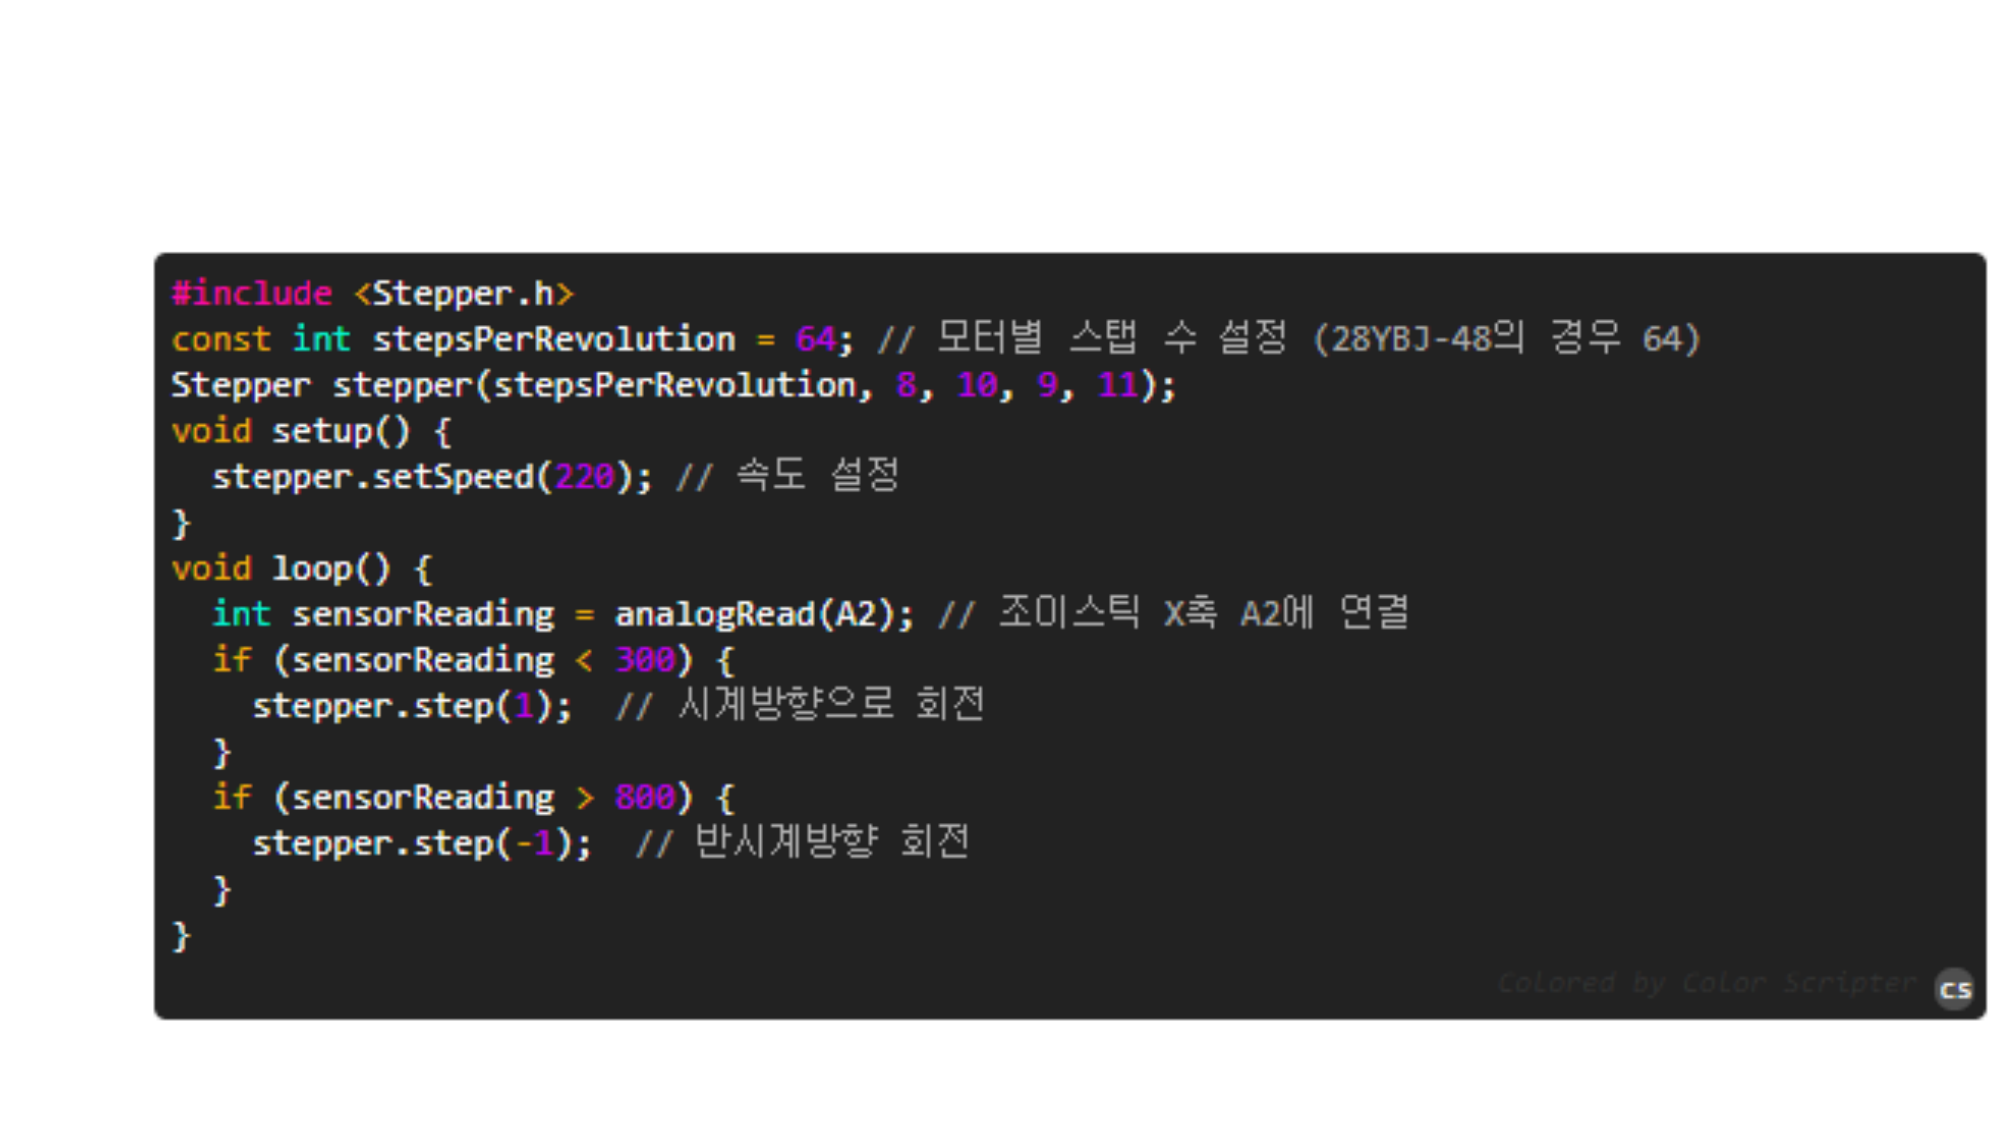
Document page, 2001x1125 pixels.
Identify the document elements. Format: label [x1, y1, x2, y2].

picture [137, 205, 2000, 1042]
